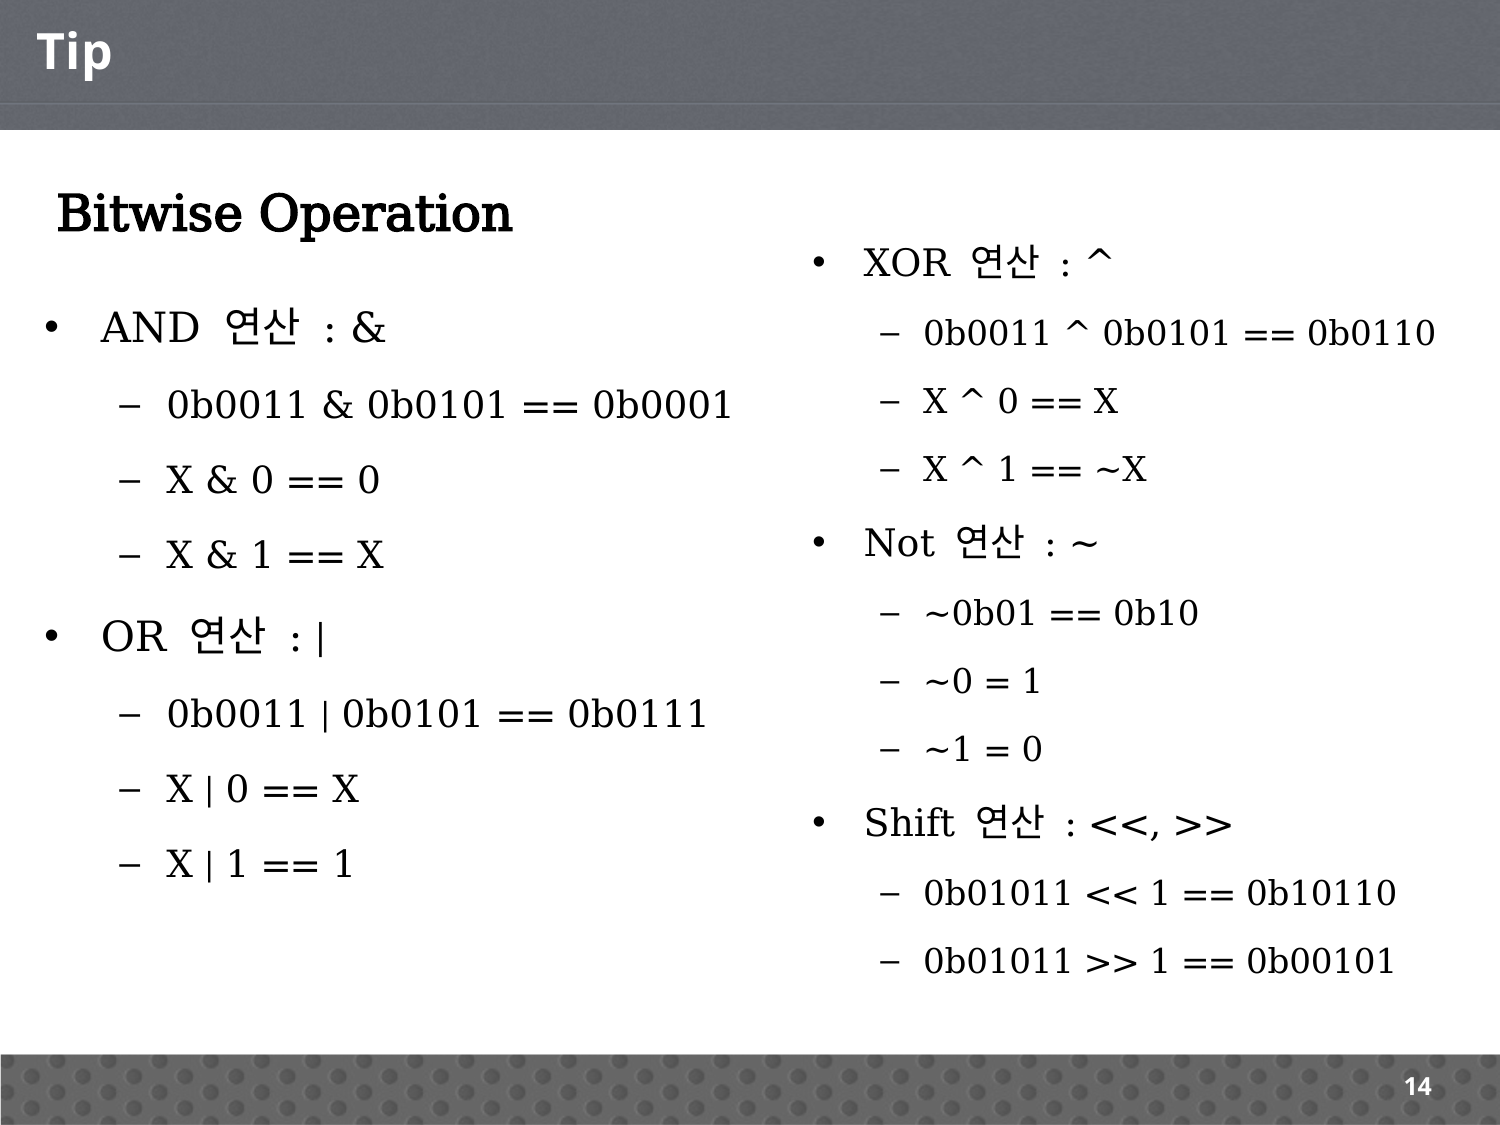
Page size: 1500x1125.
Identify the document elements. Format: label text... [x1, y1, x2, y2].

text_box Bitwise Operation [41, 143, 1459, 256]
slide_number 14 [1096, 1057, 1447, 1118]
text_box XOR 연산 : ^ 0b0011 ^ 0b0101 == 0b0110 X ^ 0 == X X ^ 1 == ~X Not 연산 : ~ ~0b01 == 0b10 ~0 = 1 ~1 = 0 Shift 연산 : <<, >> 0b01011 << 1 == 0b10110 0b01011 >> 1 == 0b00101 [797, 208, 1459, 1047]
list Tip [21, 12, 550, 102]
text_box AND 연산 : & 0b0011 & 0b0101 == 0b0001 X & 0 == 0 X & 1 == X OR 연산 : | 0b0011 | 0b0101 == 0b0111 X | 0 == X X | 1 == 1 [29, 268, 797, 917]
